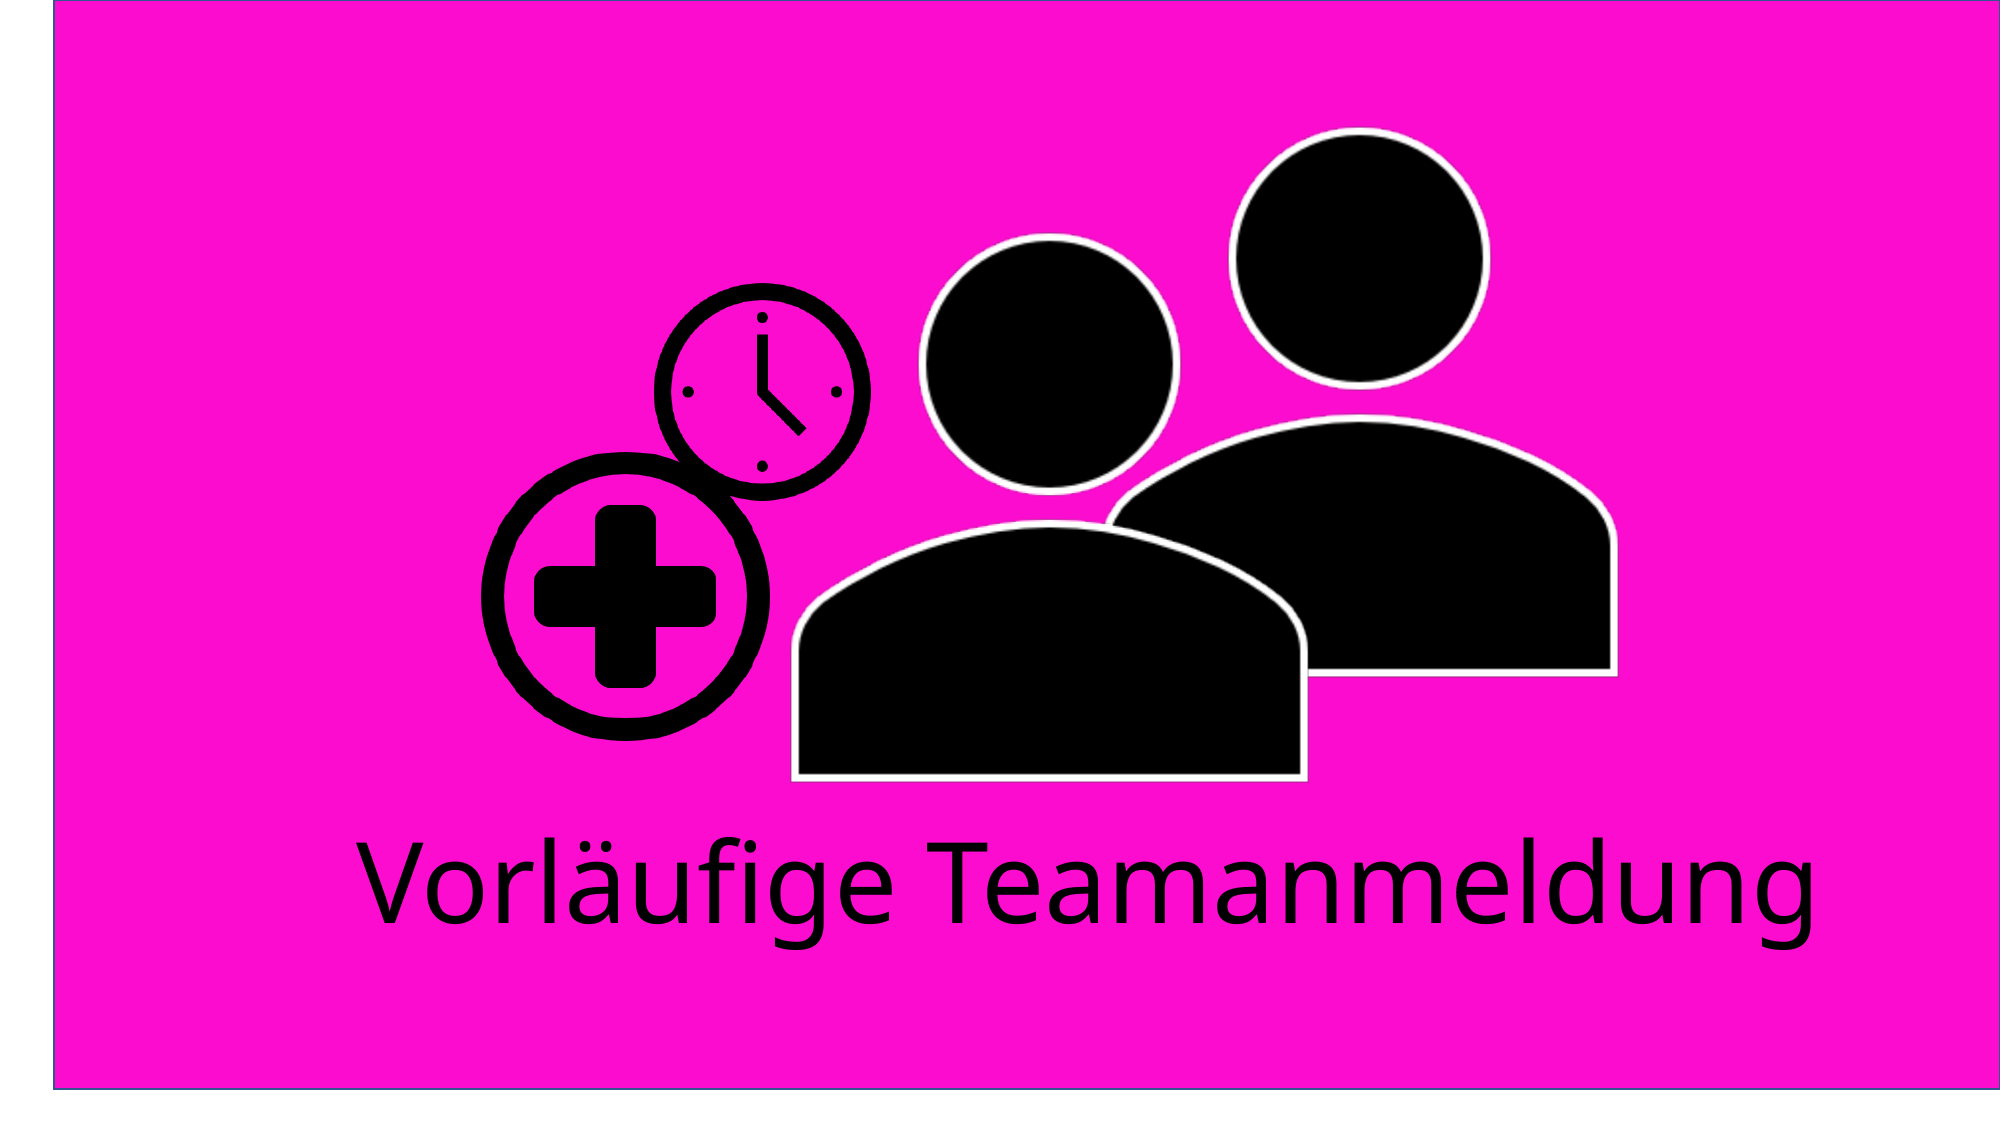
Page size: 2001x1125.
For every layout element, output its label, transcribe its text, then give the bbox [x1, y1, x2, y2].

text_box [53, 0, 2000, 803]
text_box Vorläufige Teamanmeldung [0, 803, 2000, 954]
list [443, 413, 668, 779]
text_box [53, 954, 2000, 1090]
picture [625, 20, 1742, 891]
